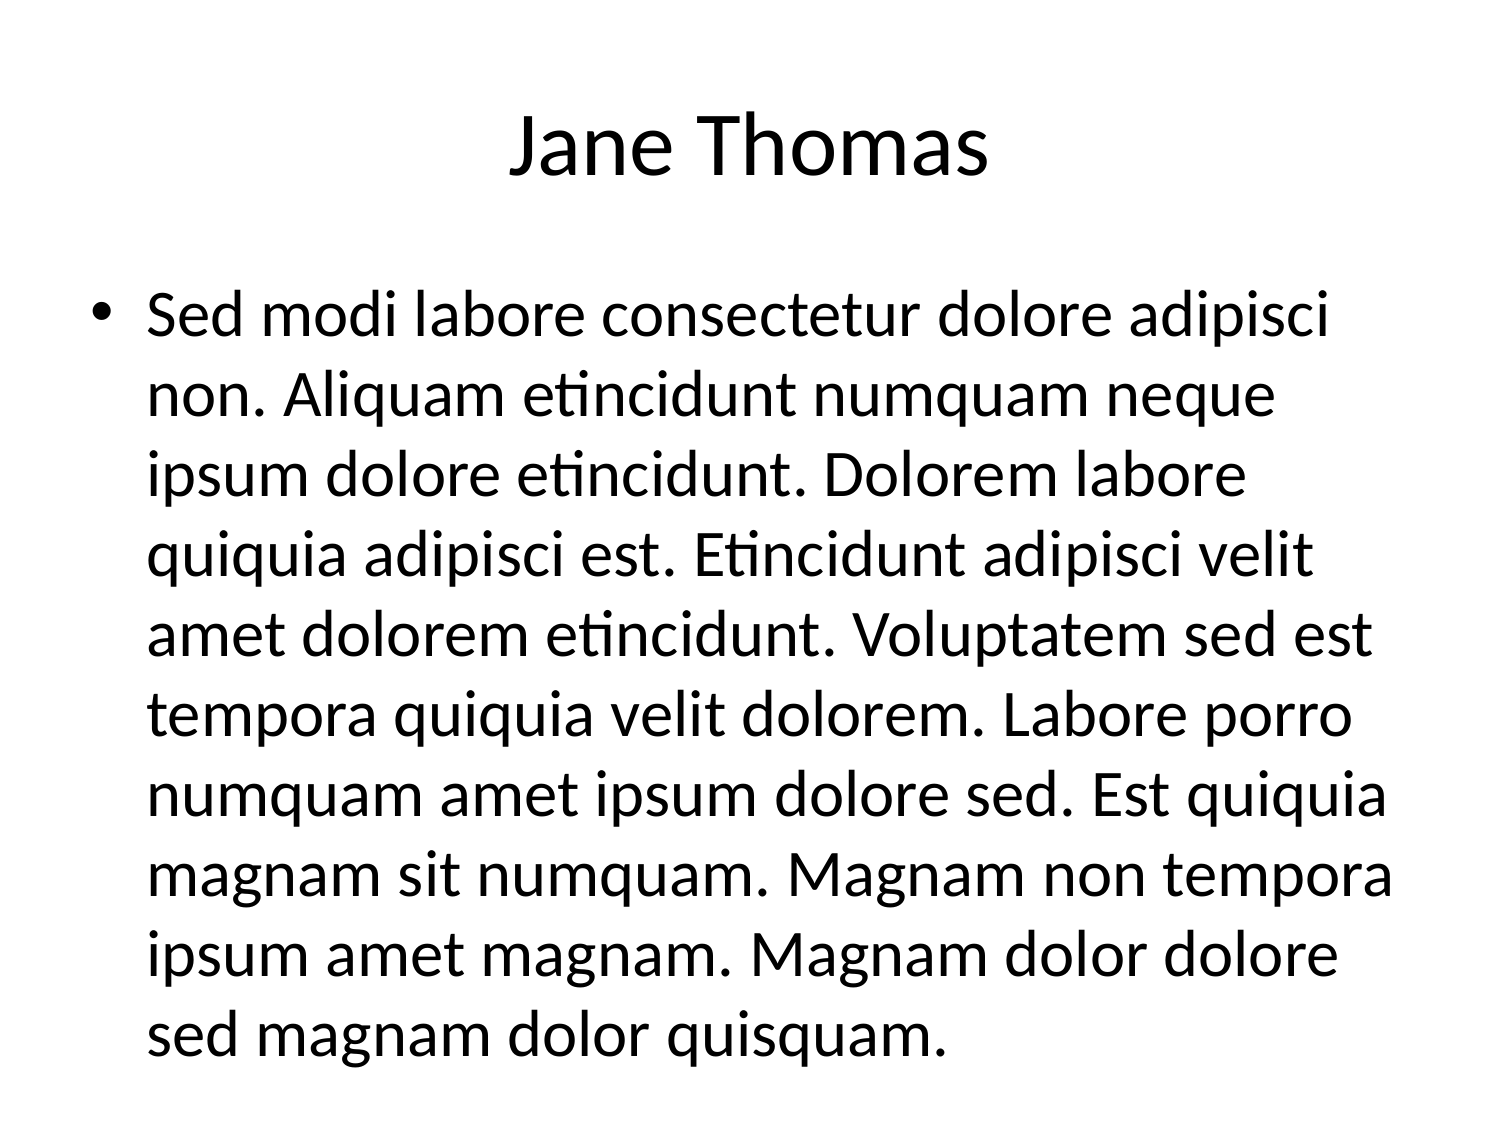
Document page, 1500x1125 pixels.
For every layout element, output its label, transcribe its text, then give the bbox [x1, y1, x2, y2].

title Jane Thomas [75, 45, 1425, 233]
list Sed modi labore consectetur dolore adipisci non. Aliquam etincidunt numquam neque ipsum dolore etincidunt. Dolorem labore quiquia adipisci est. Etincidunt adipisci velit amet dolorem etincidunt. Voluptatem sed est tempora quiquia velit dolorem. Labore porro numquam amet ipsum dolore sed. Est quiquia magnam sit numquam. Magnam non tempora ipsum amet magnam. Magnam dolor dolore sed magnam dolor quisquam. 855 Park Ave, Lakeside, OH, 83739 [75, 262, 1425, 1005]
